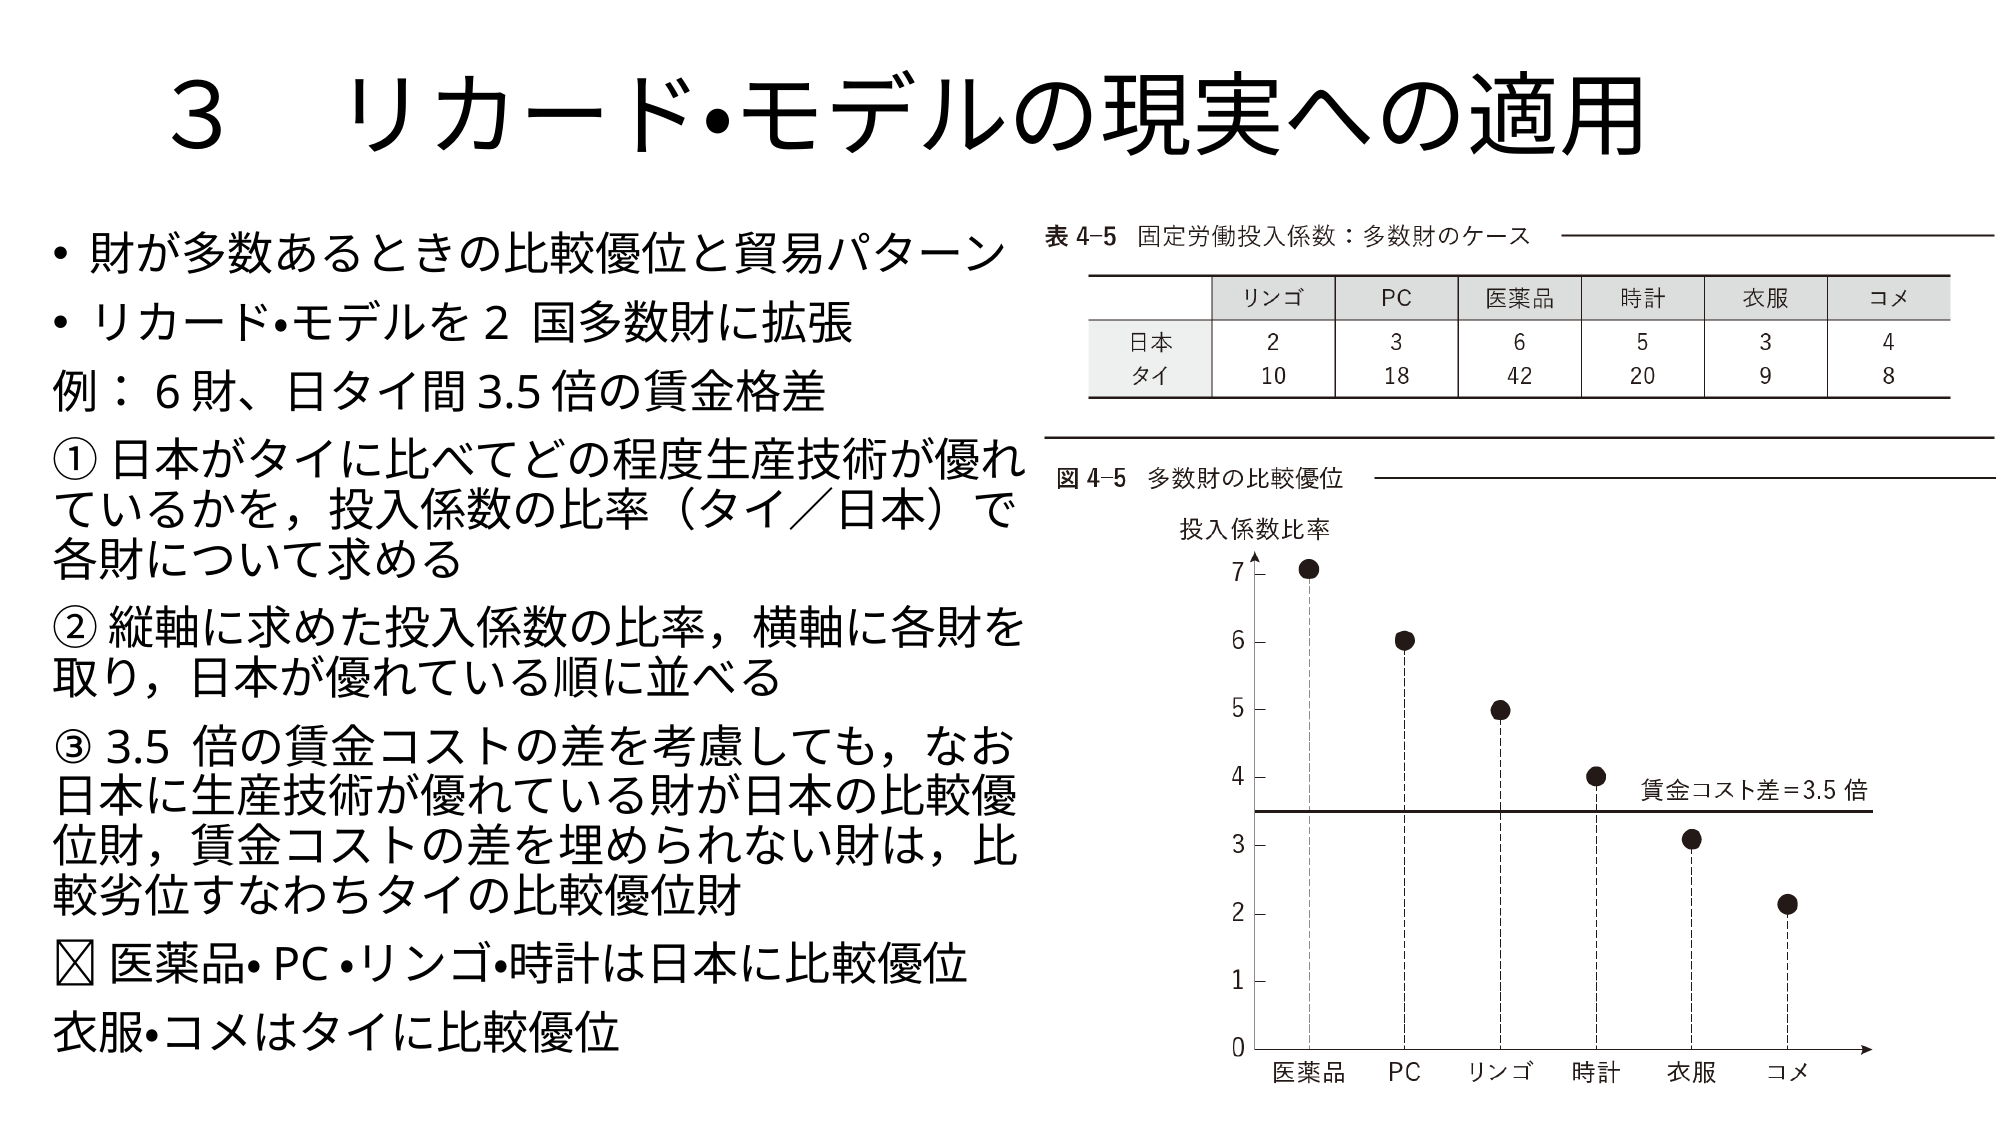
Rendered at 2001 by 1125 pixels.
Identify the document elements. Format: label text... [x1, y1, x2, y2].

title ３ リカード・モデルの現実への適用 [137, 9, 1863, 223]
list 財が多数あるときの比較優位と貿易パターン リカード・モデルを2 国多数財に拡張 例：6財、日タイ間3.5倍の賃金格差 ①日本がタイに比べてどの程度生産技術が優れているかを，投入係数の比率（タイ／日本）で各財について求める ②縦軸に求めた投入係数の比率，横軸に各財を取り，日本が優れている順に並べる ③ 3.5 倍の賃金コストの差を考慮しても，なお日本に生産技術が優れている財が日本の比較優位財，賃金コストの差を埋められない財は，比較劣位すなわちタイの比較優位財 医薬品・PC・リンゴ・時計は日本に比較優位 衣服・コメはタイに比較優位 [37, 223, 1038, 1077]
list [1038, 467, 2000, 1125]
picture [1028, 210, 2000, 467]
